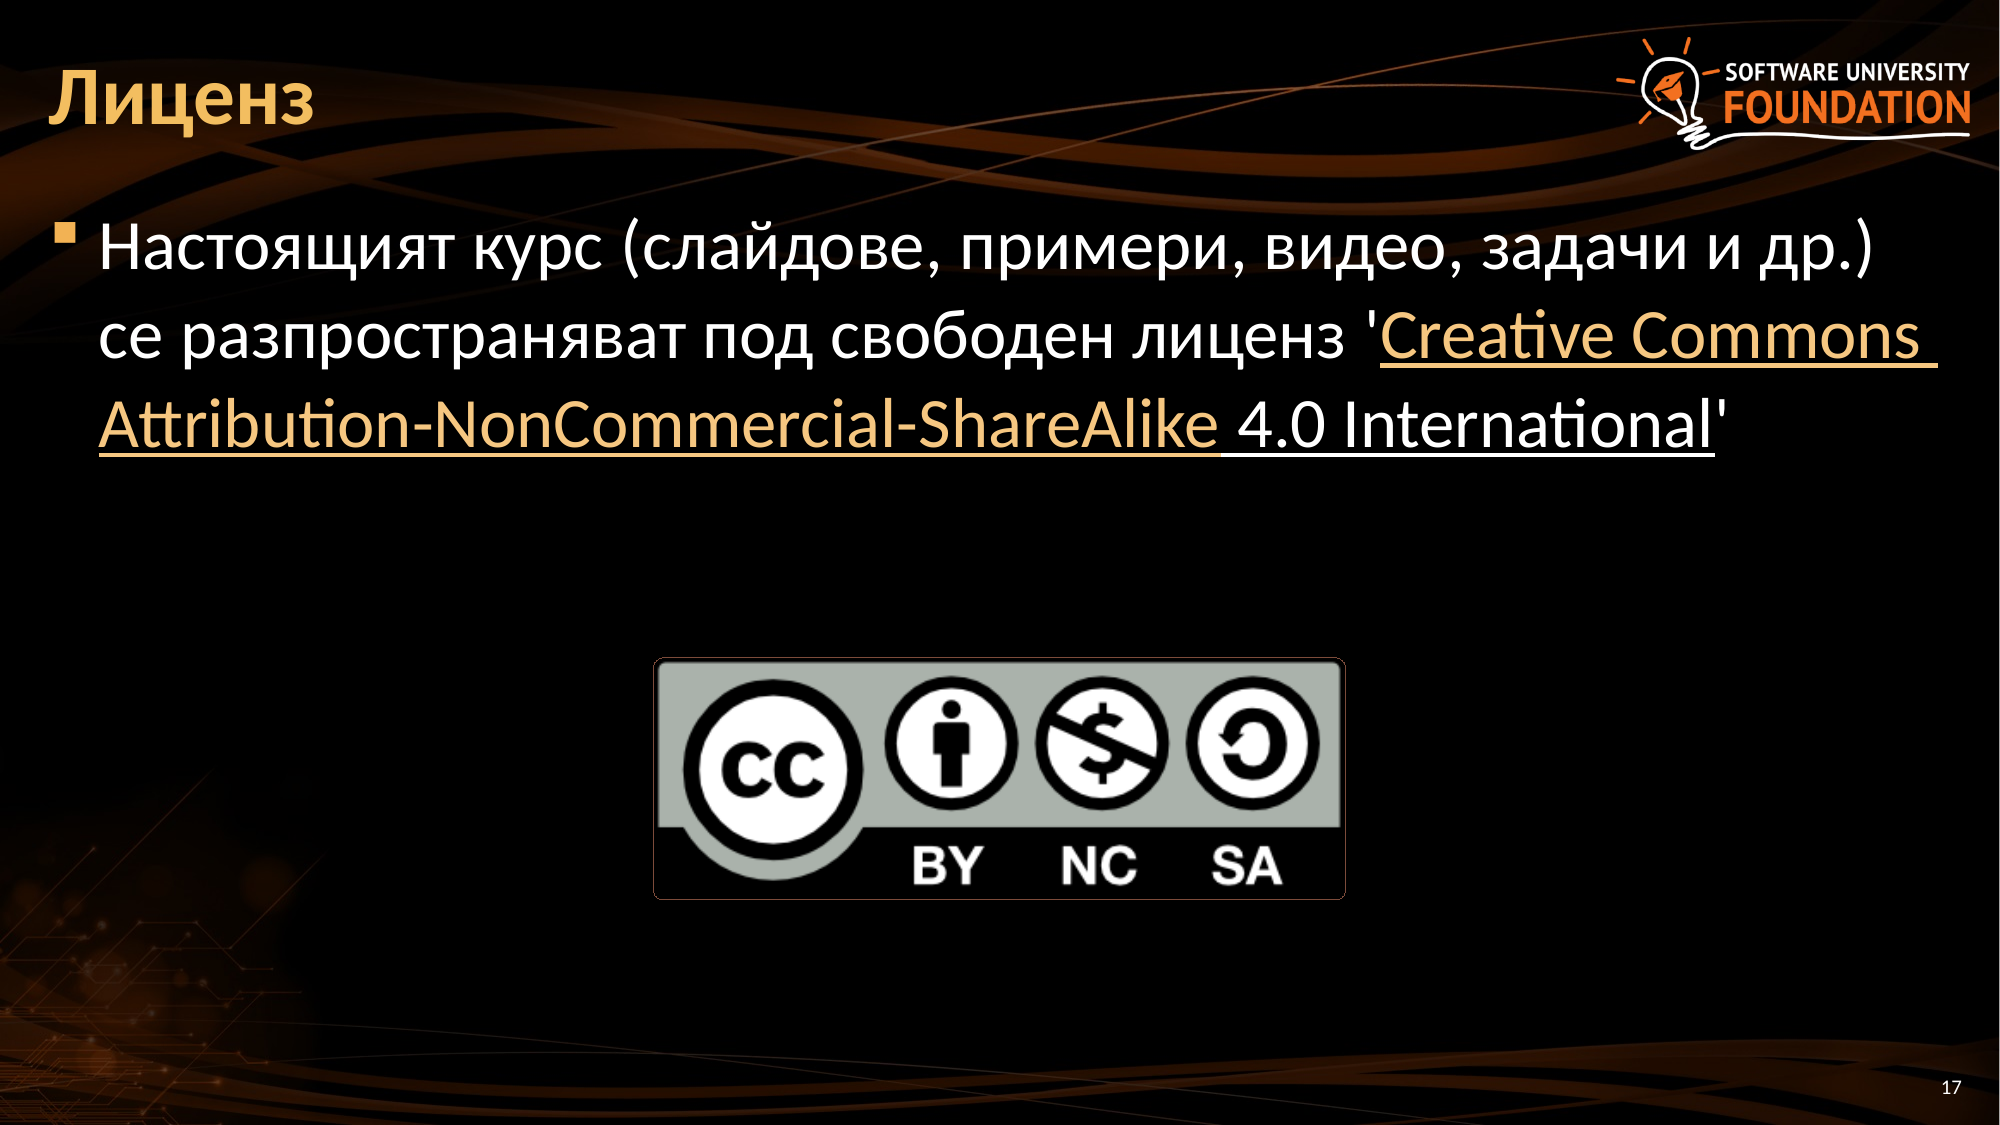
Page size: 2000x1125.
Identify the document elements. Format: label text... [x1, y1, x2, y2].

title Лиценз [30, 6, 1602, 189]
list Настоящият курс (слайдове, примери, видео, задачи и др.) се разпространяват под свободен лиценз 'Creative Commons Attribution-NonCommercial-ShareAlike 4.0 International' [31, 188, 1968, 1103]
picture [0, 0, 2000, 1125]
